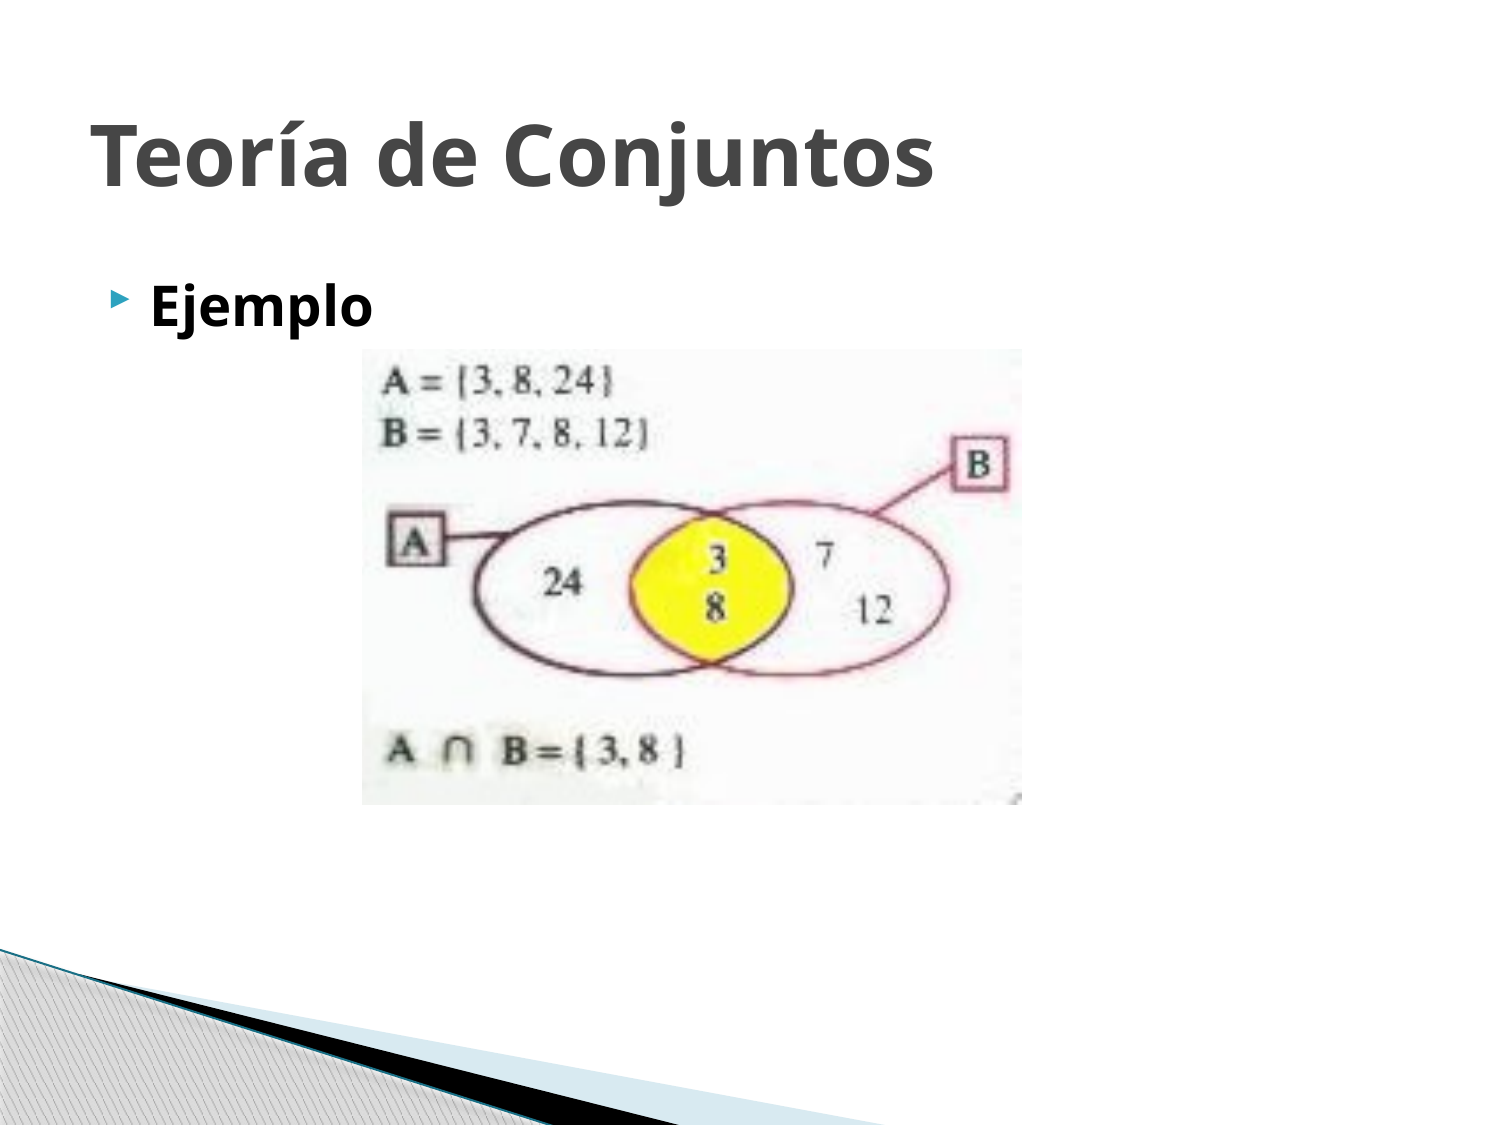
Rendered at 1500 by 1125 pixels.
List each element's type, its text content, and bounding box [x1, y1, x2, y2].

picture [362, 349, 1022, 805]
title Teoría de Conjuntos [75, 42, 1425, 263]
list Ejemplo [75, 262, 1459, 1005]
